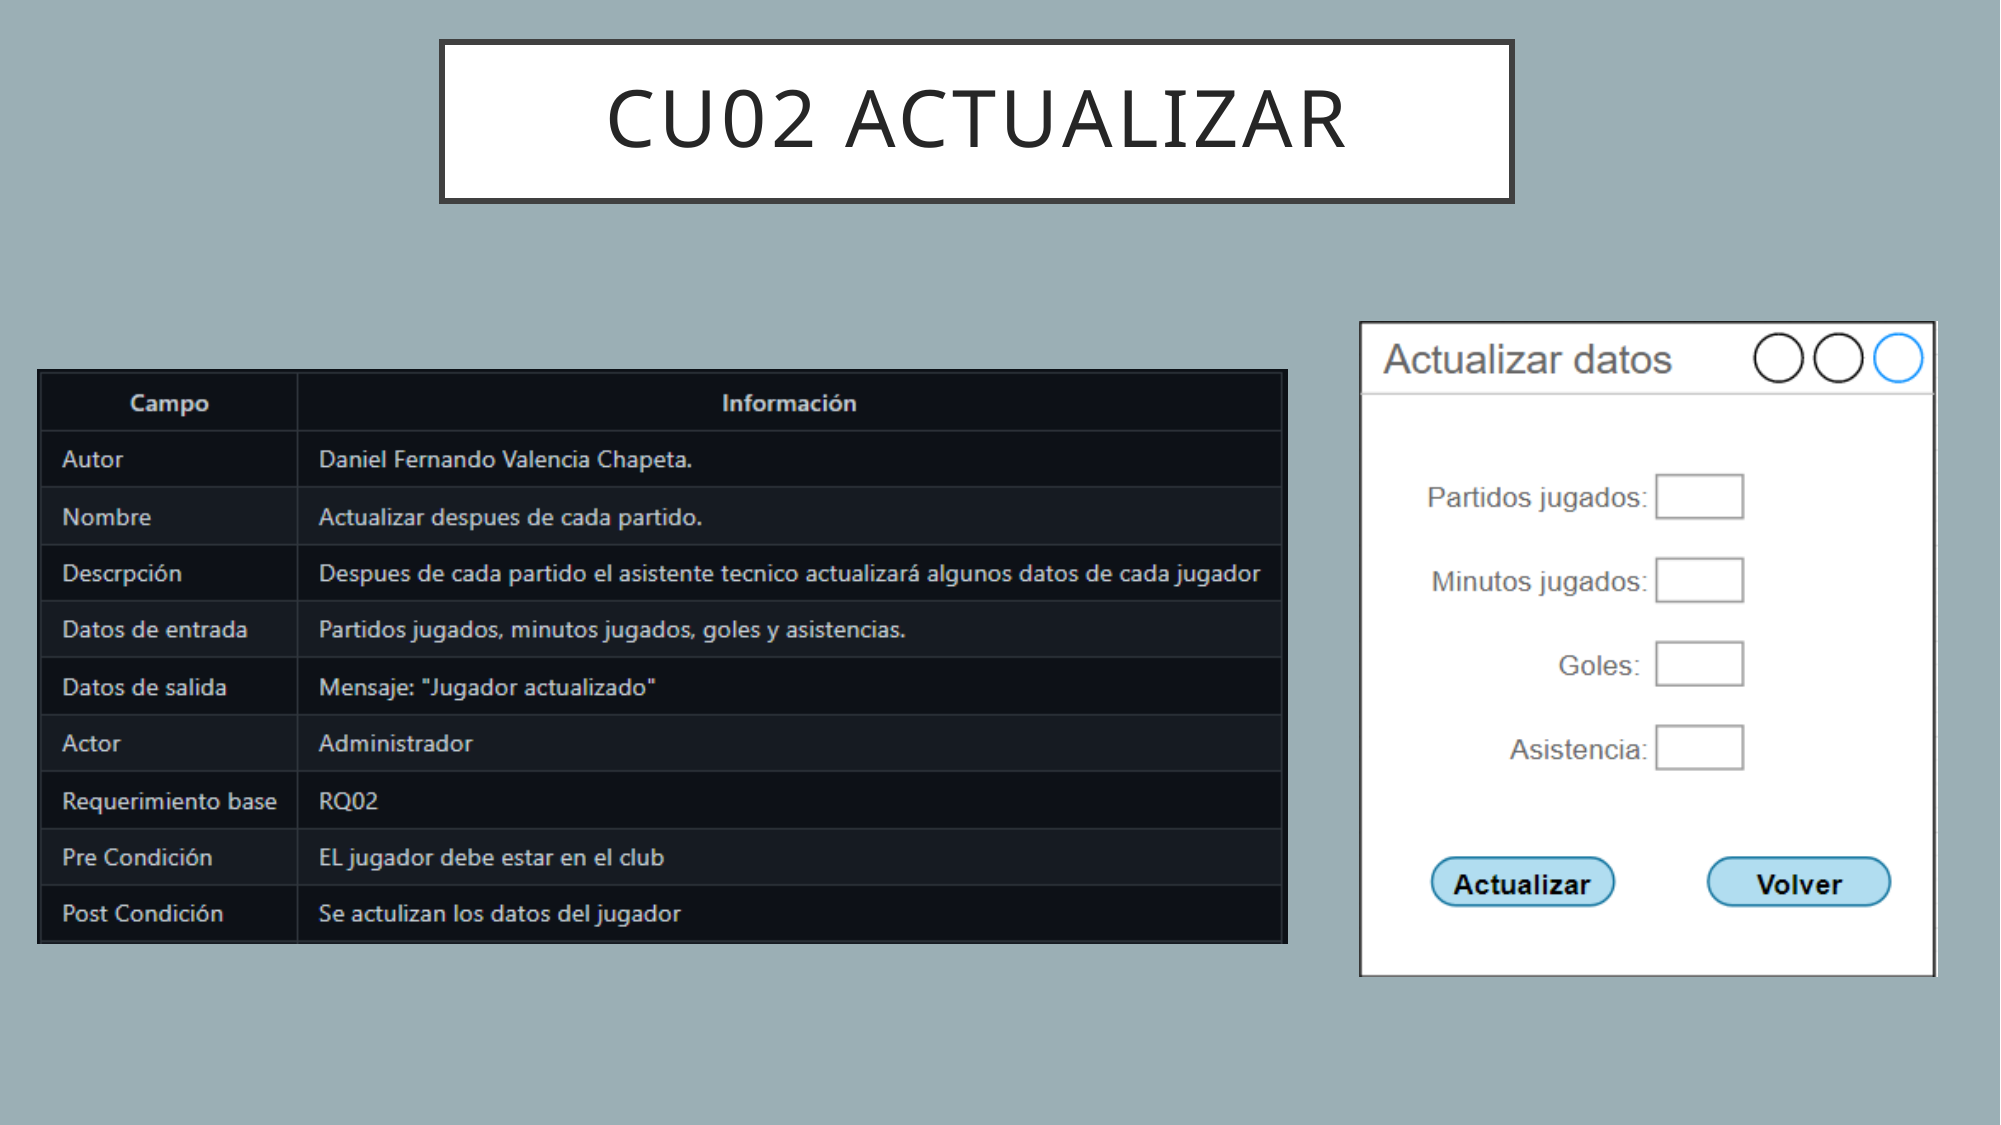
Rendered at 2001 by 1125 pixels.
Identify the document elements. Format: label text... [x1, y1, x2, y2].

picture [37, 369, 1288, 944]
picture [1359, 321, 1938, 978]
title Cu02 actualizar [439, 39, 1515, 204]
